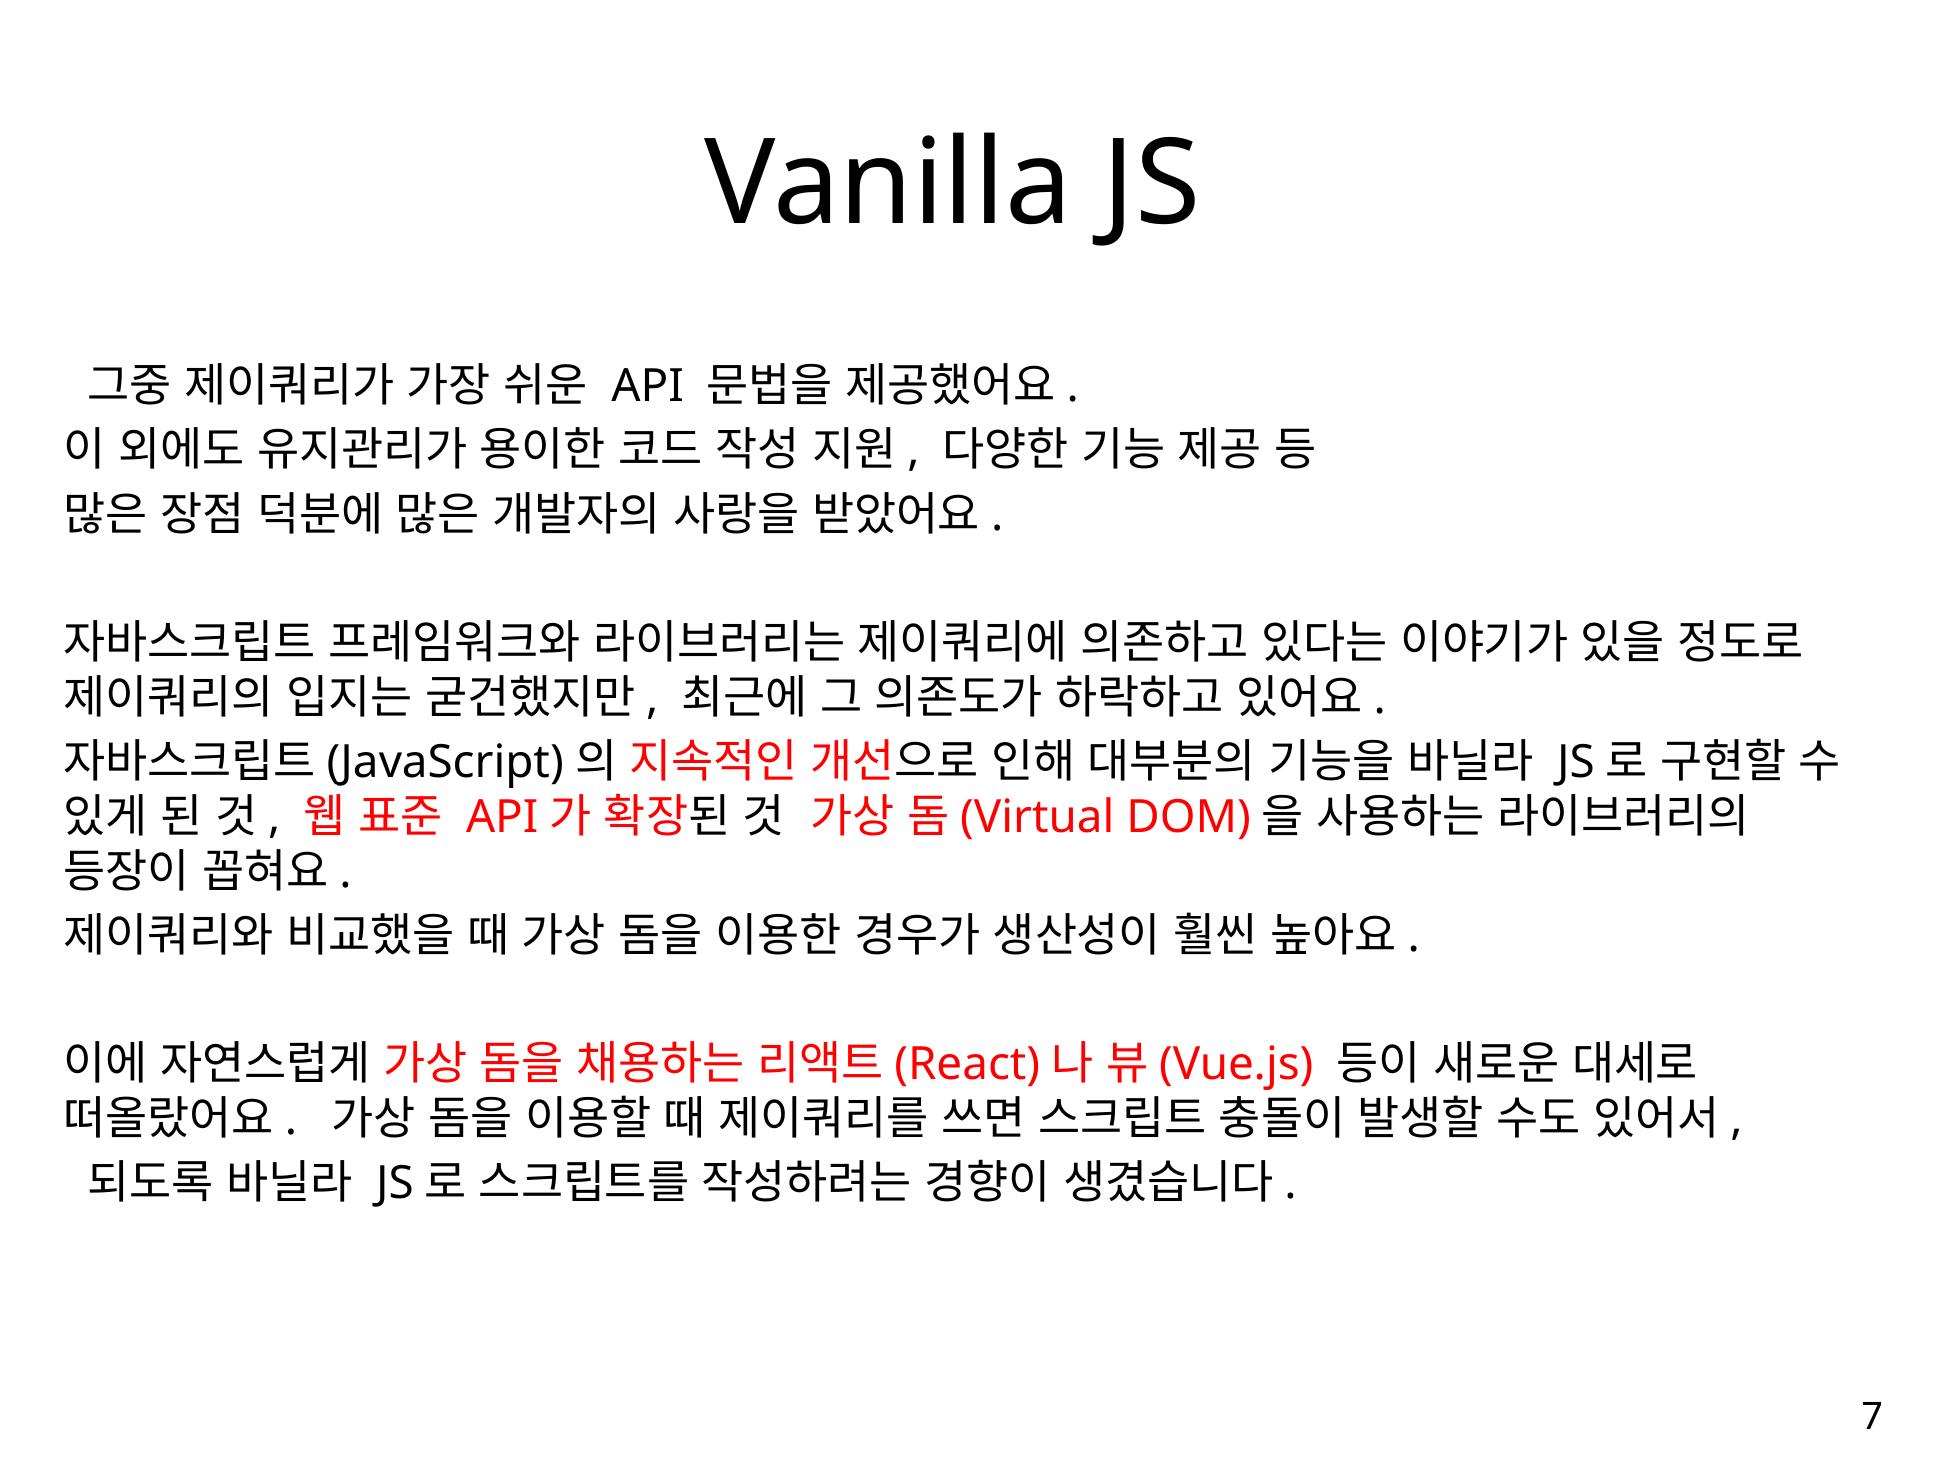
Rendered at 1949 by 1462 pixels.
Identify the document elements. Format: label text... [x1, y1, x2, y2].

list 그중 제이쿼리가 가장 쉬운 API 문법을 제공했어요. 이 외에도 유지관리가 용이한 코드 작성 지원, 다양한 기능 제공 등 많은 장점 덕분에 많은 개발자의 사랑을 받았어요. 자바스크립트 프레임워크와 라이브러리는 제이쿼리에 의존하고 있다는 이야기가 있을 정도로 제이쿼리의 입지는 굳건했지만, 최근에 그 의존도가 하락하고 있어요. 자바스크립트(JavaScript)의 지속적인 개선으로 인해 대부분의 기능을 바닐라 JS로 구현할 수 있게 된 것, 웹 표준 API가 확장된 것 가상 돔(Virtual DOM)을 사용하는 라이브러리의 등장이 꼽혀요. 제이쿼리와 비교했을 때 가상 돔을 이용한 경우가 생산성이 훨씬 높아요. 이에 자연스럽게 가상 돔을 채용하는 리액트(React)나 뷰(Vue.js) 등이 새로운 대세로 떠올랐어요. 가상 돔을 이용할 때 제이쿼리를 쓰면 스크립트 충돌이 발생할 수도 있어서, 되도록 바닐라 JS로 스크립트를 작성하려는 경향이 생겼습니다. [48, 284, 1897, 1343]
slide_number 7 [1496, 1372, 1899, 1462]
title Vanilla JS [156, 92, 1749, 255]
